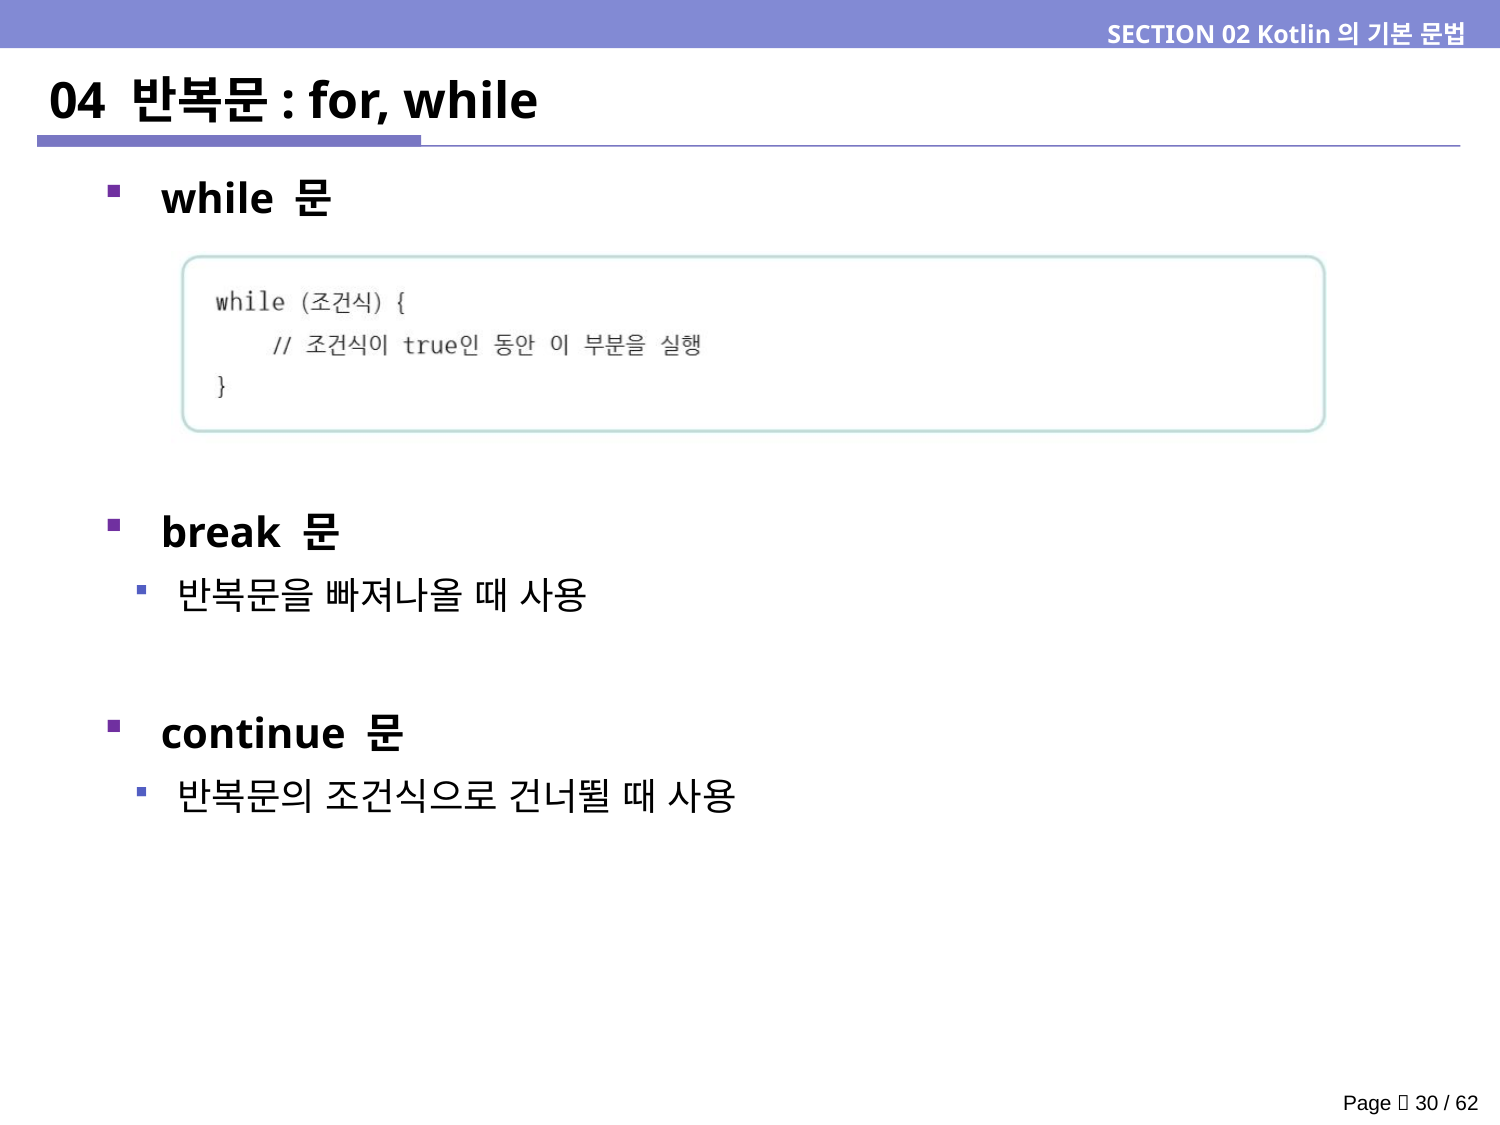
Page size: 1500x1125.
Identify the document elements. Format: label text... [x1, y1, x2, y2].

picture [170, 251, 1327, 448]
title 04 반복문: for, while [48, 67, 1448, 132]
text_box SECTION 02 Kotlin의 기본 문법 [1092, 11, 1500, 57]
list while 문 break 문 반복문을 빠져나올 때 사용 continue 문 반복문의 조건식으로 건너뛸 때 사용 [104, 171, 1382, 880]
